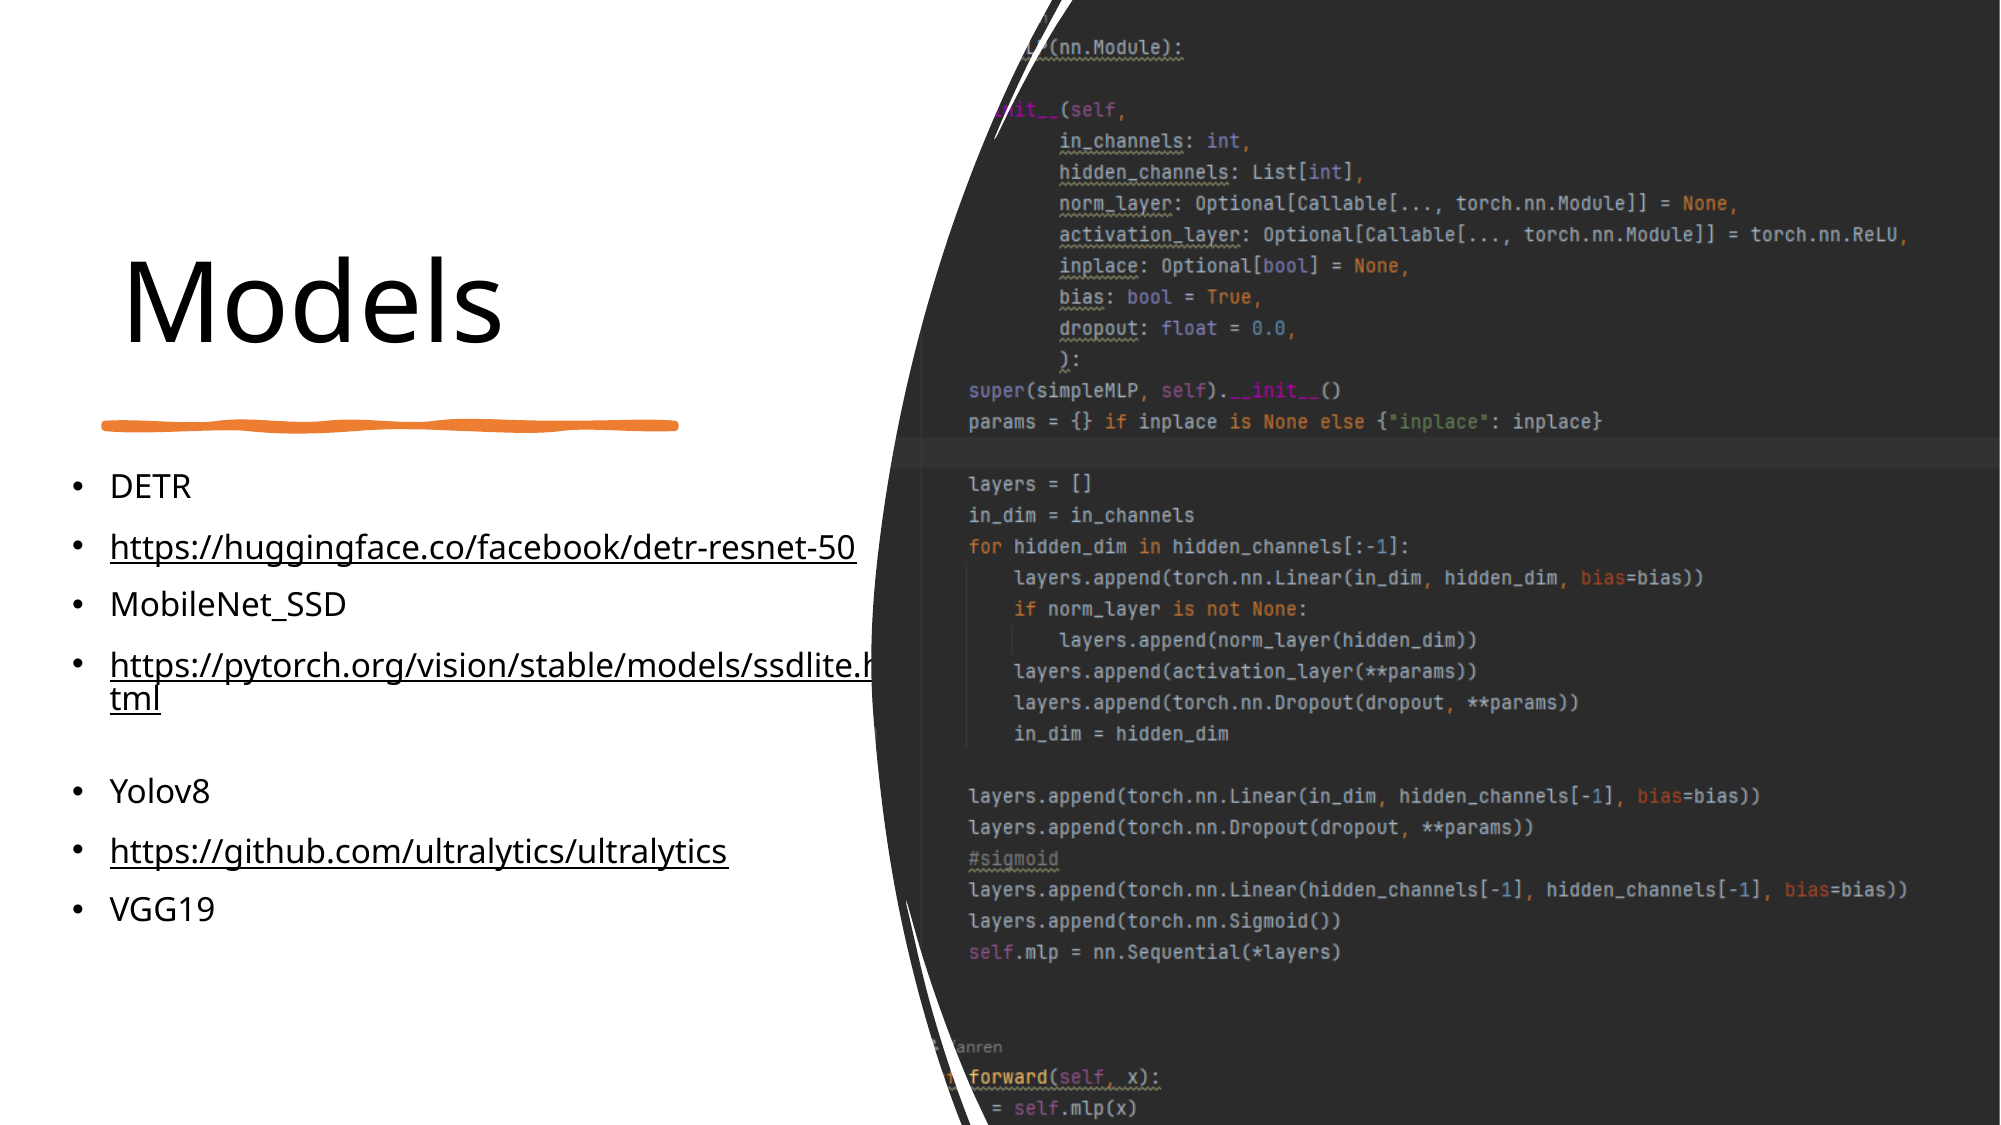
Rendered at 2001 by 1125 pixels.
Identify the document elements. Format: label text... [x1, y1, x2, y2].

list DETR https://huggingface.co/facebook/detr-resnet-50 MobileNet_SSD https://pytorch.org/vision/stable/models/ssdlite.html Yolov8 https://github.com/ultralytics/ultralytics VGG19 [57, 462, 871, 1090]
picture [871, 0, 2000, 1125]
text_box [0, 0, 871, 1125]
title Models [105, 53, 822, 375]
text_box [103, 421, 676, 431]
